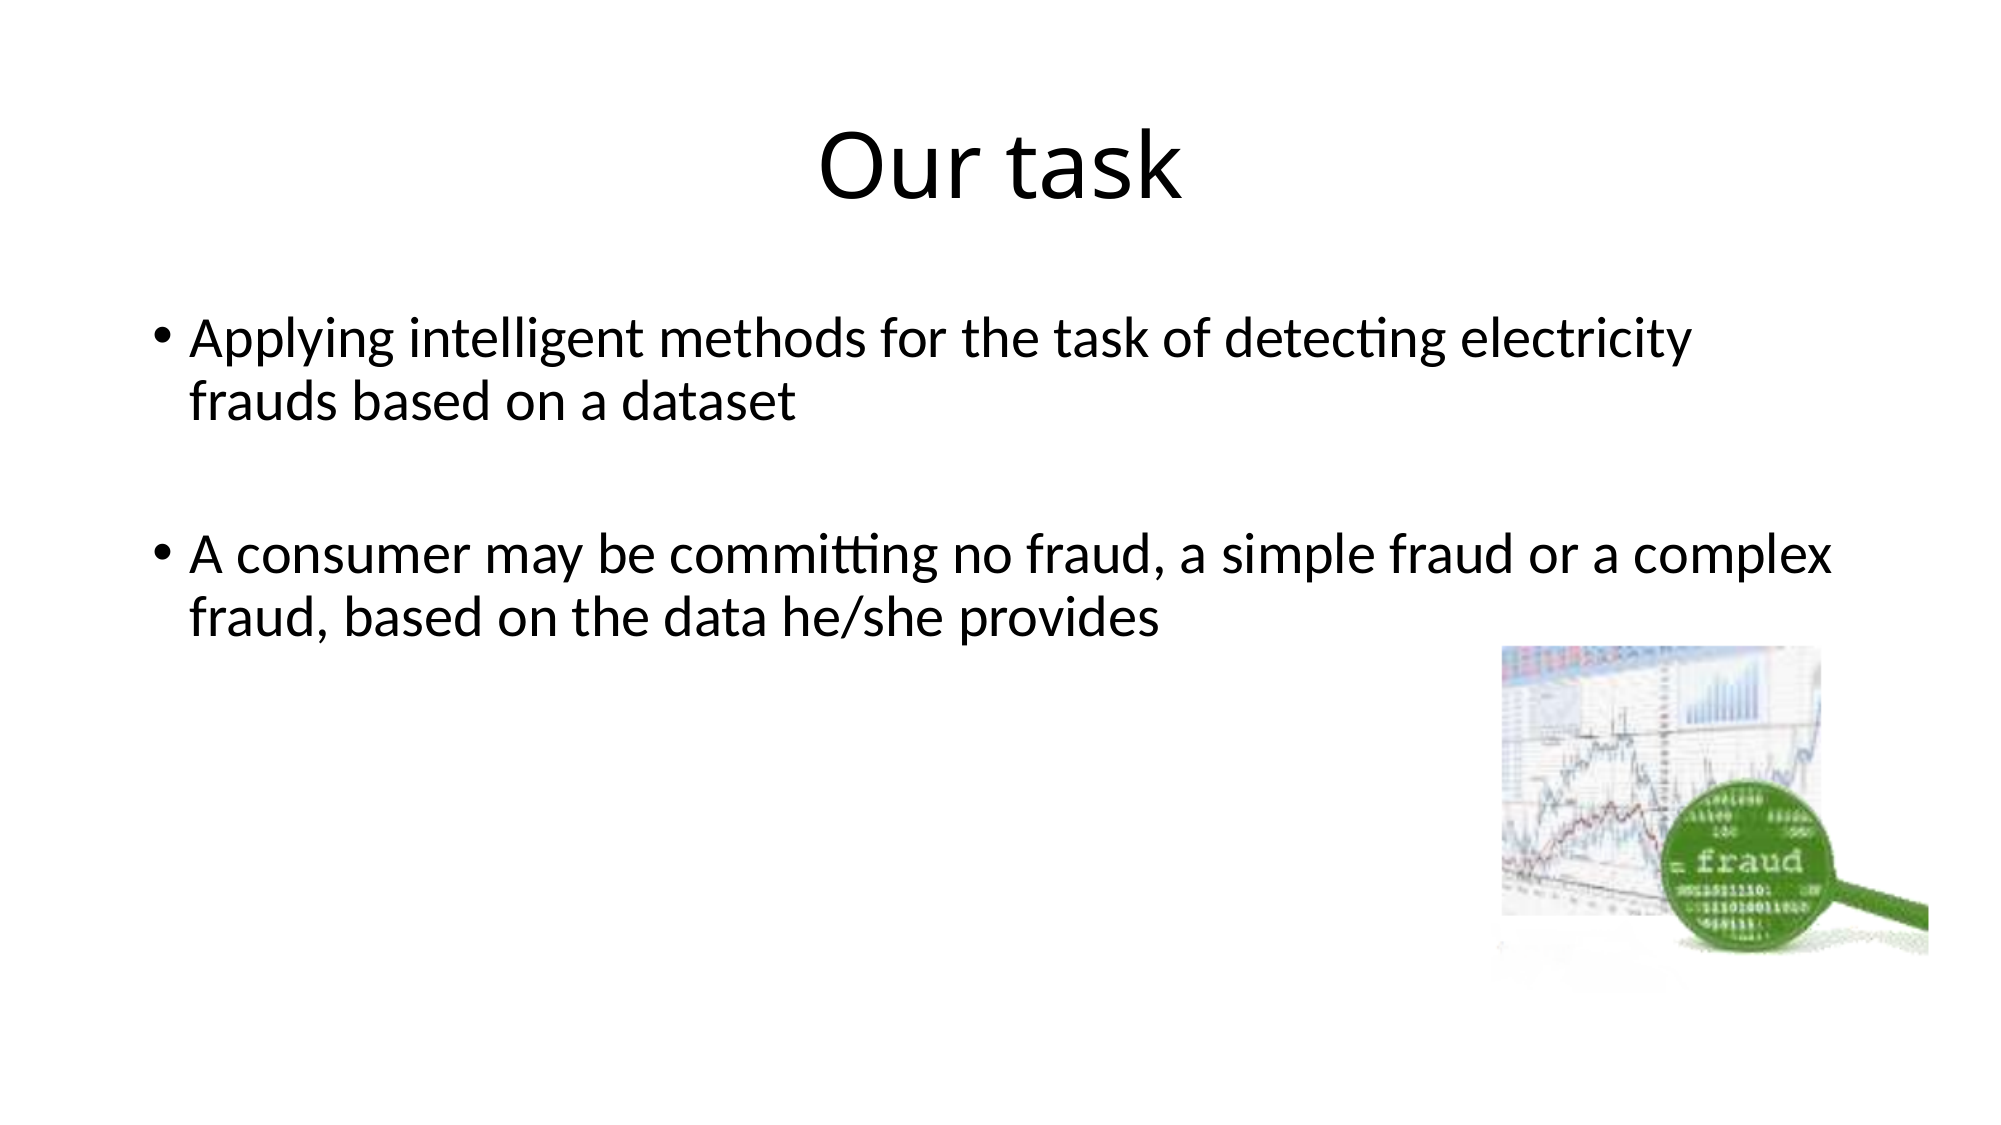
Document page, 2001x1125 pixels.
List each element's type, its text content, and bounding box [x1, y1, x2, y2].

list Applying intelligent methods for the task of detecting electricity frauds based on a dataset A consumer may be committing no fraud, a simple fraud or a complex fraud, based on the data he/she provides [137, 299, 1863, 1014]
title Our task [137, 59, 1863, 278]
picture [1491, 635, 1948, 993]
